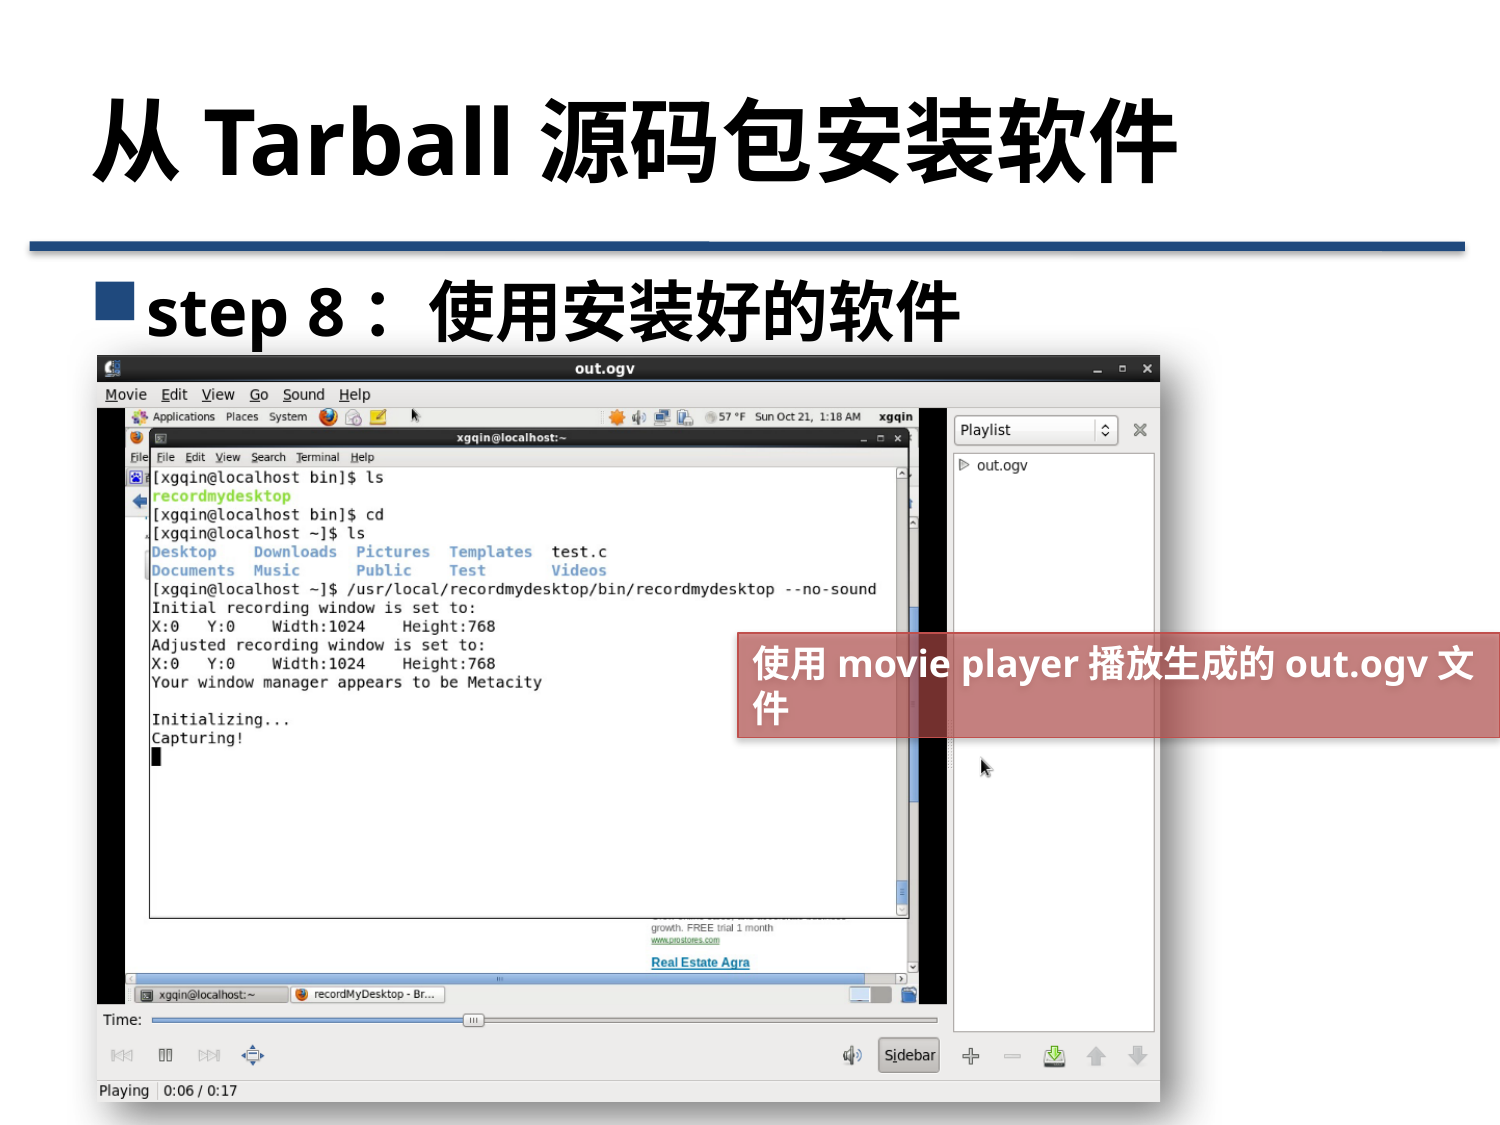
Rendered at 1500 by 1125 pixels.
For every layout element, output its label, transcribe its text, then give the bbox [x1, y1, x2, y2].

picture [96, 354, 1161, 1102]
text_box 使用movie player播放生成的out.ogv文件 [1165, 632, 1500, 738]
list step 8：使用安装好的软件 [74, 262, 1426, 1006]
title 从Tarball源码包安装软件 [74, 44, 1426, 233]
